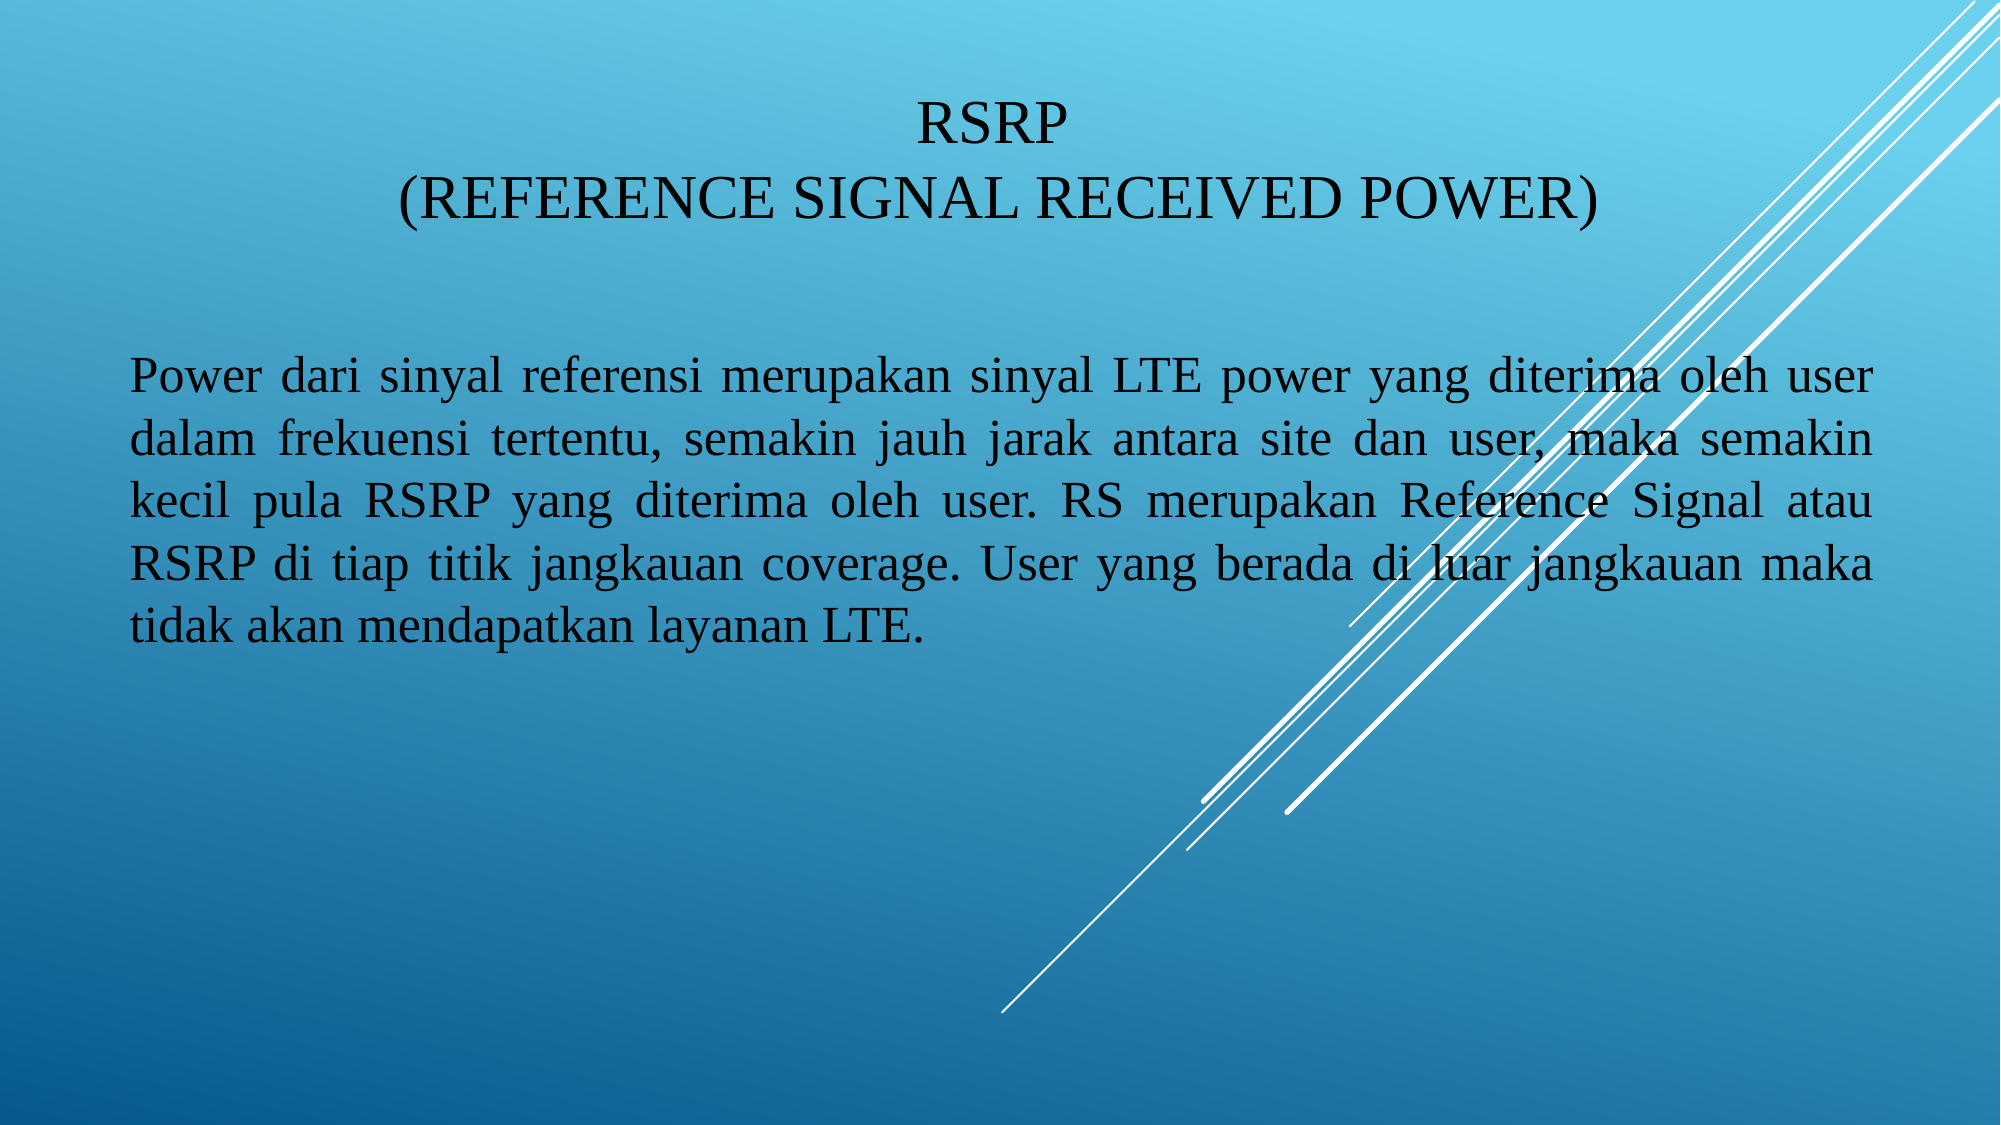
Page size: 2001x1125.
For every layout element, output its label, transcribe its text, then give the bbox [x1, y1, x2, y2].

title RSRP (Reference Signal Received Power) [0, 92, 2000, 239]
subtitle Power dari sinyal referensi merupakan sinyal LTE power yang diterima oleh user dalam frekuensi tertentu, semakin jauh jarak antara site dan user, maka semakin kecil pula RSRP yang diterima oleh user. RS merupakan Reference Signal atau RSRP di tiap titik jangkauan coverage. User yang berada di luar jangkauan maka tidak akan mendapatkan layanan LTE. [114, 333, 1890, 1125]
